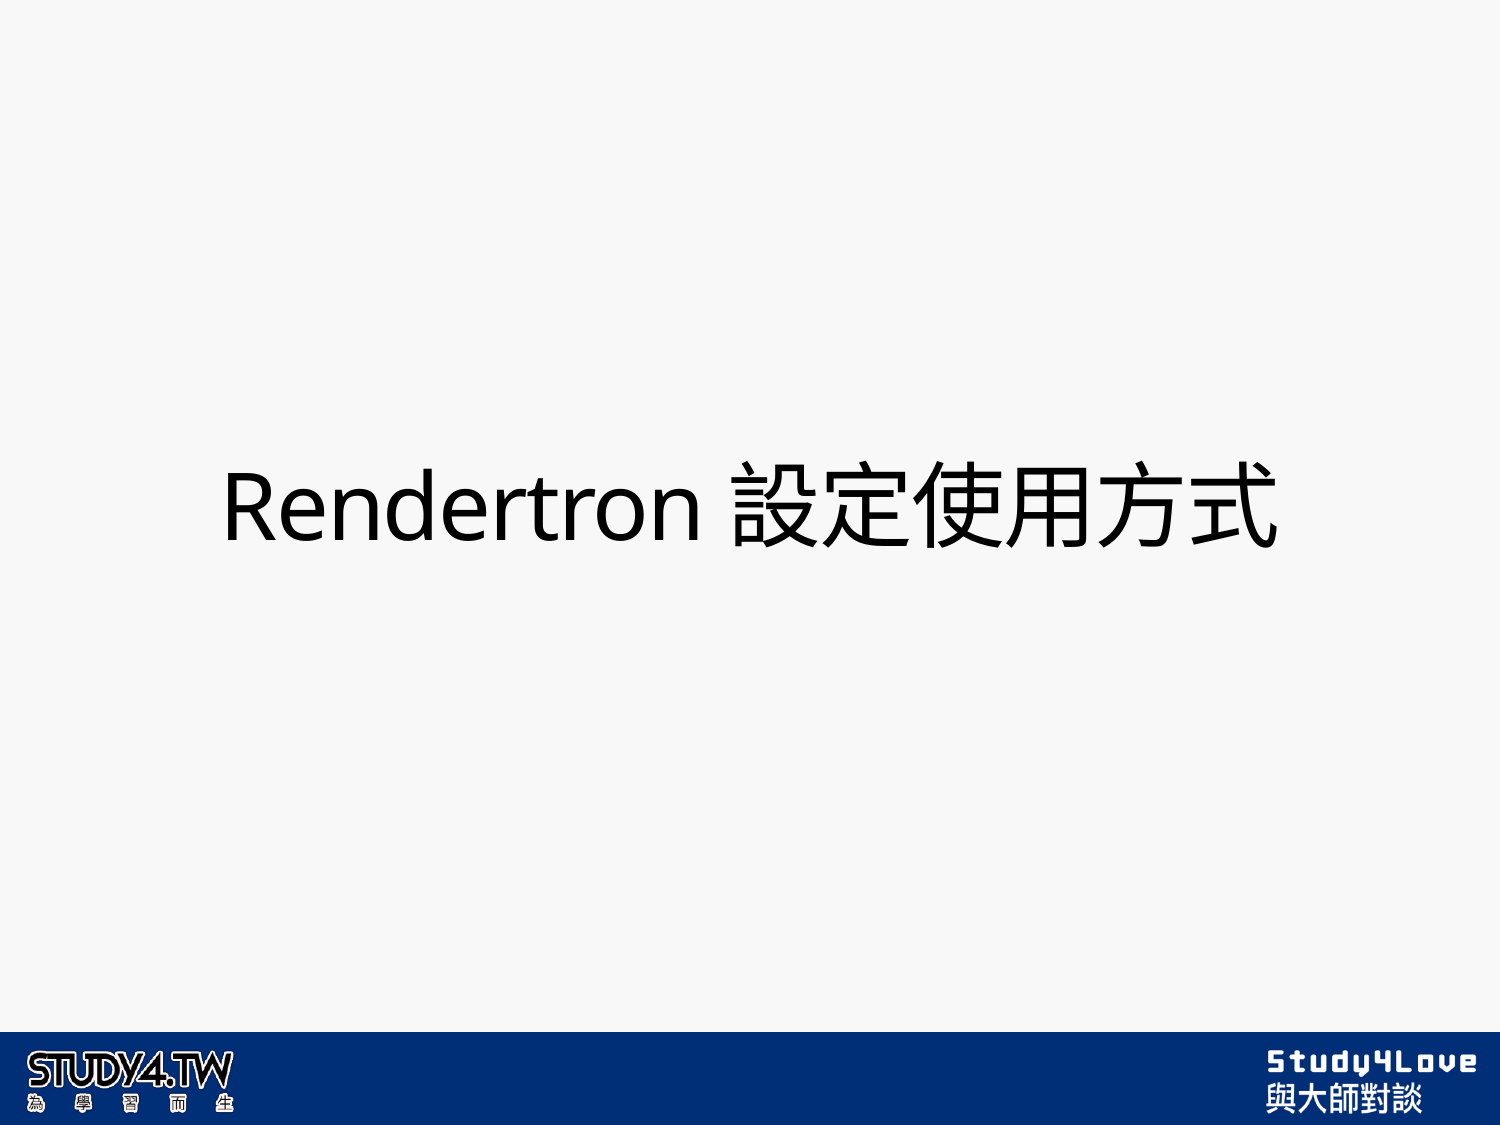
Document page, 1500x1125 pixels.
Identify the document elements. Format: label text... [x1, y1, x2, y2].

title Rendertron設定使用方式 [187, 184, 1313, 576]
picture [1258, 1039, 1481, 1122]
picture [19, 1040, 242, 1117]
